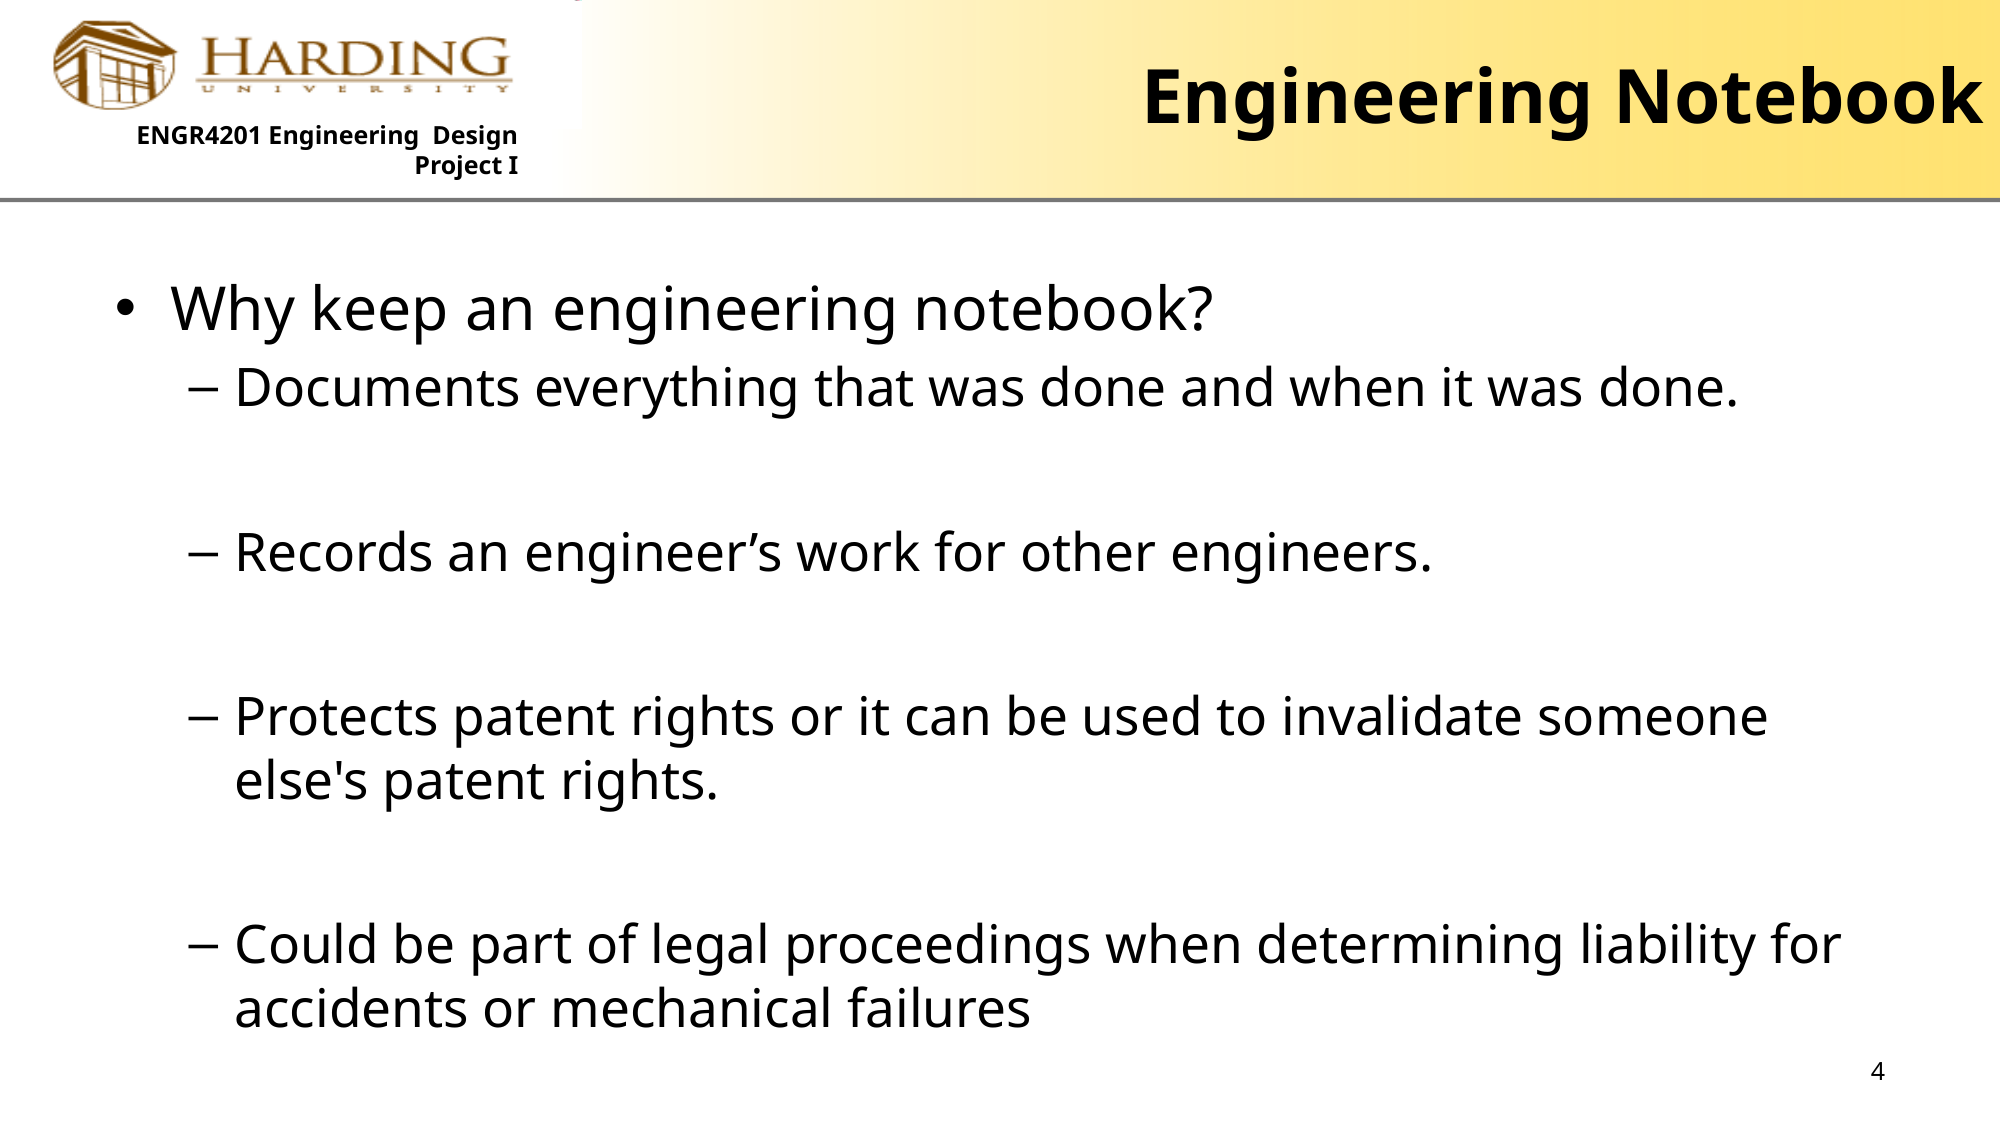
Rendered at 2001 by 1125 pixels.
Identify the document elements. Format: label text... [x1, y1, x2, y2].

title Engineering Notebook [533, 0, 2000, 188]
picture [0, 0, 533, 129]
slide_number 4 [1433, 1042, 1900, 1103]
list Why keep an engineering notebook? Documents everything that was done and when it was done. Records an engineer’s work for other engineers. Protects patent rights or it can be used to invalidate someone else's patent rights. Could be part of legal proceedings when determining liability for accidents or mechanical failures [99, 262, 1900, 1050]
